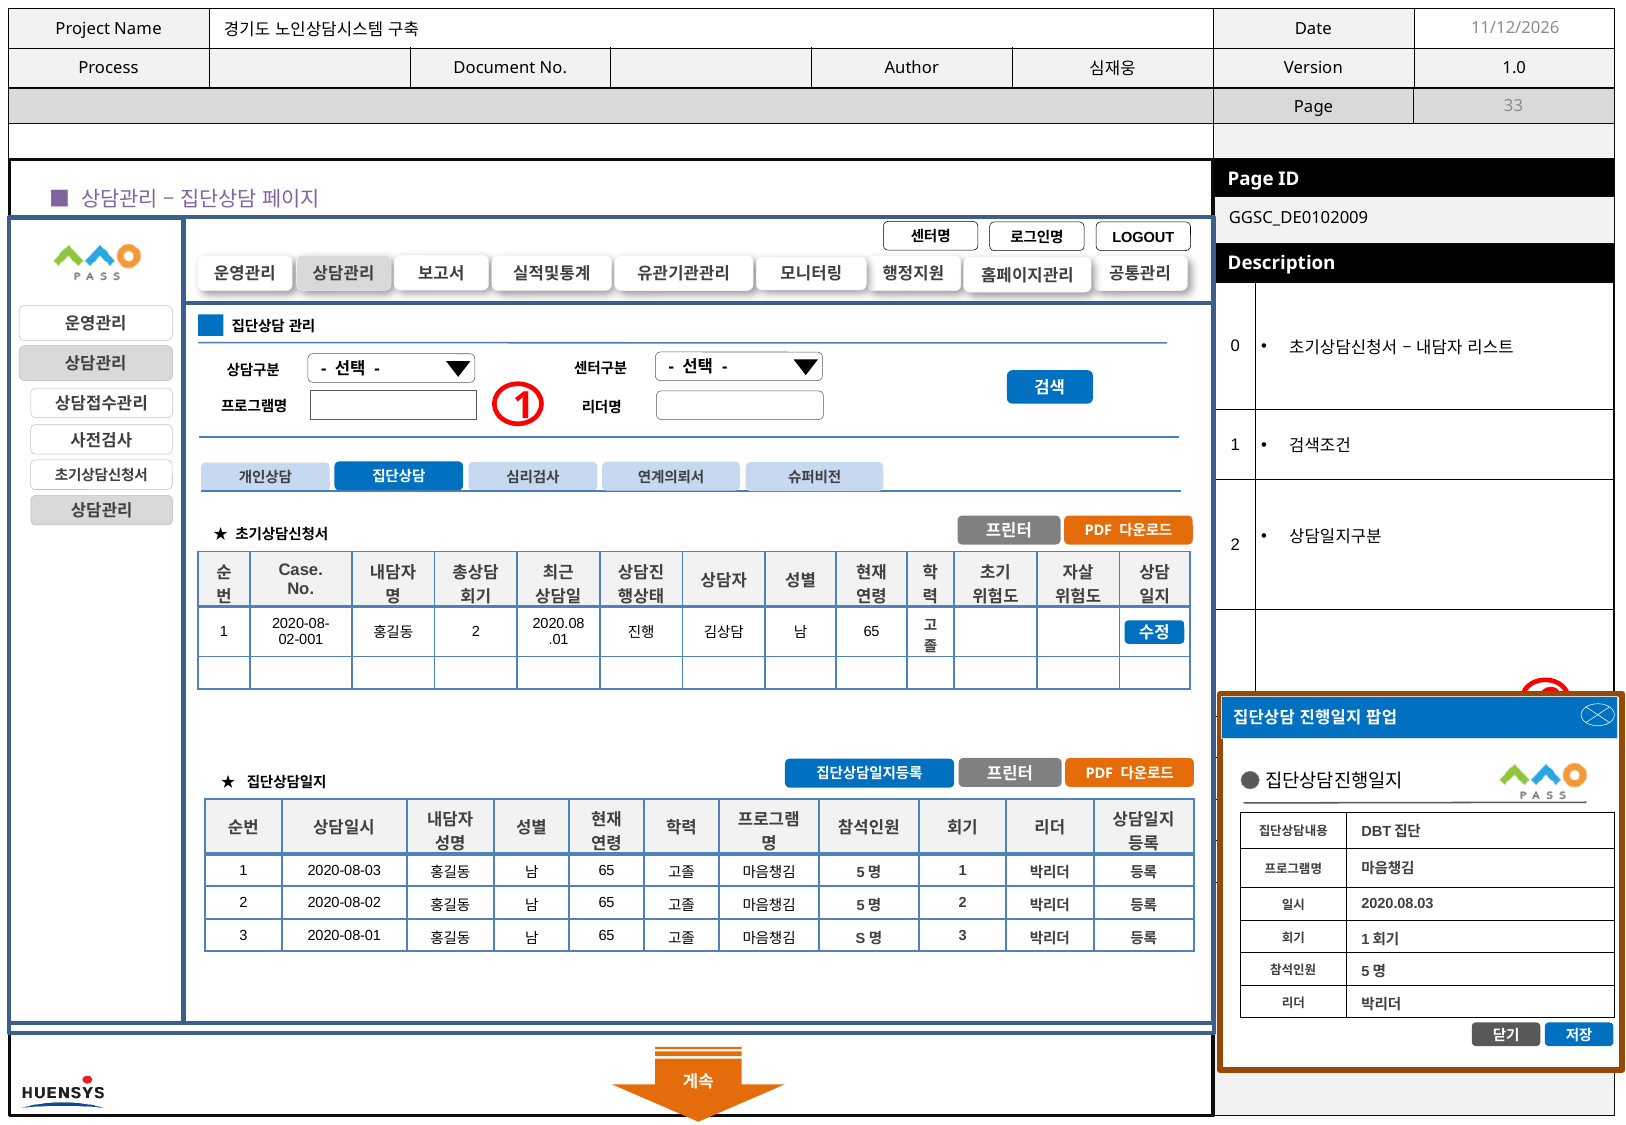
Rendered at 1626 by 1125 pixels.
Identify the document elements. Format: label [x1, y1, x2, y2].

table_cell [1216, 410, 1255, 479]
table_cell [1241, 921, 1346, 952]
table_cell [283, 887, 406, 918]
table_cell [570, 856, 643, 885]
table_cell [955, 657, 1036, 688]
table_cell [206, 887, 281, 918]
table_cell [1007, 920, 1093, 950]
table_header [837, 552, 906, 605]
table_cell [1241, 849, 1346, 887]
table_cell [920, 920, 1005, 950]
table_cell [1095, 887, 1193, 918]
text_box [609, 1045, 788, 1124]
table_cell [206, 920, 281, 950]
table_header [1095, 800, 1193, 852]
table_cell [1038, 657, 1119, 688]
table_cell [283, 856, 406, 885]
table_header [283, 800, 406, 852]
table_cell [955, 608, 1036, 656]
table_header [601, 552, 682, 605]
table_header [645, 800, 718, 852]
table_cell [1347, 921, 1614, 952]
table_cell [820, 920, 918, 950]
table_cell [1241, 986, 1346, 1017]
table_header [353, 552, 434, 605]
table_cell [1256, 610, 1613, 692]
table_cell [1347, 953, 1614, 985]
table_cell [199, 657, 249, 688]
table_cell [920, 856, 1005, 885]
table_header [908, 552, 953, 605]
text_box [1218, 677, 1624, 1072]
table_cell [1216, 480, 1255, 609]
table_cell [820, 856, 918, 885]
table_header [766, 552, 835, 605]
table_cell [1095, 856, 1193, 885]
table_cell [1256, 480, 1613, 609]
table_cell [1241, 888, 1346, 920]
table_header [955, 552, 1036, 605]
table_header [251, 552, 351, 605]
table_cell [1347, 849, 1614, 887]
table_header [408, 800, 493, 852]
table_header [435, 552, 516, 605]
text_box [7, 199, 1625, 1035]
table_cell [645, 920, 718, 950]
table_cell [199, 608, 249, 656]
table_cell [353, 608, 434, 656]
table_cell [920, 887, 1005, 918]
table_cell [601, 608, 682, 656]
table_cell [1038, 608, 1119, 656]
table_cell [353, 657, 434, 688]
table_header [495, 800, 568, 852]
table_header [1120, 552, 1189, 605]
table_cell [720, 856, 818, 885]
table_header [1216, 283, 1255, 409]
table_cell [1347, 888, 1614, 920]
table_cell [1347, 986, 1614, 1017]
table_cell [251, 657, 351, 688]
picture [1492, 754, 1592, 808]
table_cell [645, 887, 718, 918]
table_header [570, 800, 643, 852]
table_cell [408, 887, 493, 918]
table_cell [908, 657, 953, 688]
table_header [1007, 800, 1093, 852]
table_cell [495, 920, 568, 950]
table_cell [645, 856, 718, 885]
table_cell [1120, 608, 1189, 656]
table_cell [720, 887, 818, 918]
table_cell [283, 920, 406, 950]
table_cell [408, 920, 493, 950]
table_header [1241, 813, 1346, 848]
table_cell [908, 608, 953, 656]
table_header [820, 800, 918, 852]
table_cell [1095, 920, 1193, 950]
text_box [1211, 157, 1617, 198]
table_cell [766, 608, 835, 656]
picture [21, 1075, 104, 1108]
table_cell [495, 856, 568, 885]
table_cell [206, 856, 281, 885]
table_cell [1241, 953, 1346, 985]
table_cell [601, 657, 682, 688]
table_cell [435, 657, 516, 688]
table_cell [495, 887, 568, 918]
table_header [199, 552, 249, 605]
picture [46, 235, 146, 290]
table_cell [251, 608, 351, 656]
table_cell [518, 608, 599, 656]
slide_number [1413, 88, 1614, 124]
table_header [920, 800, 1005, 852]
table_cell [683, 657, 764, 688]
table_header [518, 552, 599, 605]
table_cell [435, 608, 516, 656]
slide_number [1414, 10, 1616, 46]
table_header [720, 800, 818, 852]
table_header [206, 800, 281, 852]
table_cell [408, 856, 493, 885]
table_cell [766, 657, 835, 688]
table_cell [1256, 410, 1613, 479]
table_cell [820, 887, 918, 918]
table_cell [1007, 887, 1093, 918]
table_cell [570, 920, 643, 950]
table_cell [1007, 856, 1093, 885]
table_header [35, 175, 1001, 215]
table_cell [1120, 657, 1189, 688]
table_cell [720, 920, 818, 950]
table_header [683, 552, 764, 605]
table_header [1347, 813, 1614, 848]
table_cell [837, 608, 906, 656]
table_header [1038, 552, 1119, 605]
table_cell [570, 887, 643, 918]
table_cell [518, 657, 599, 688]
table_cell [683, 608, 764, 656]
table_cell [1216, 610, 1255, 716]
table_cell [837, 657, 906, 688]
table_header [1256, 283, 1613, 409]
